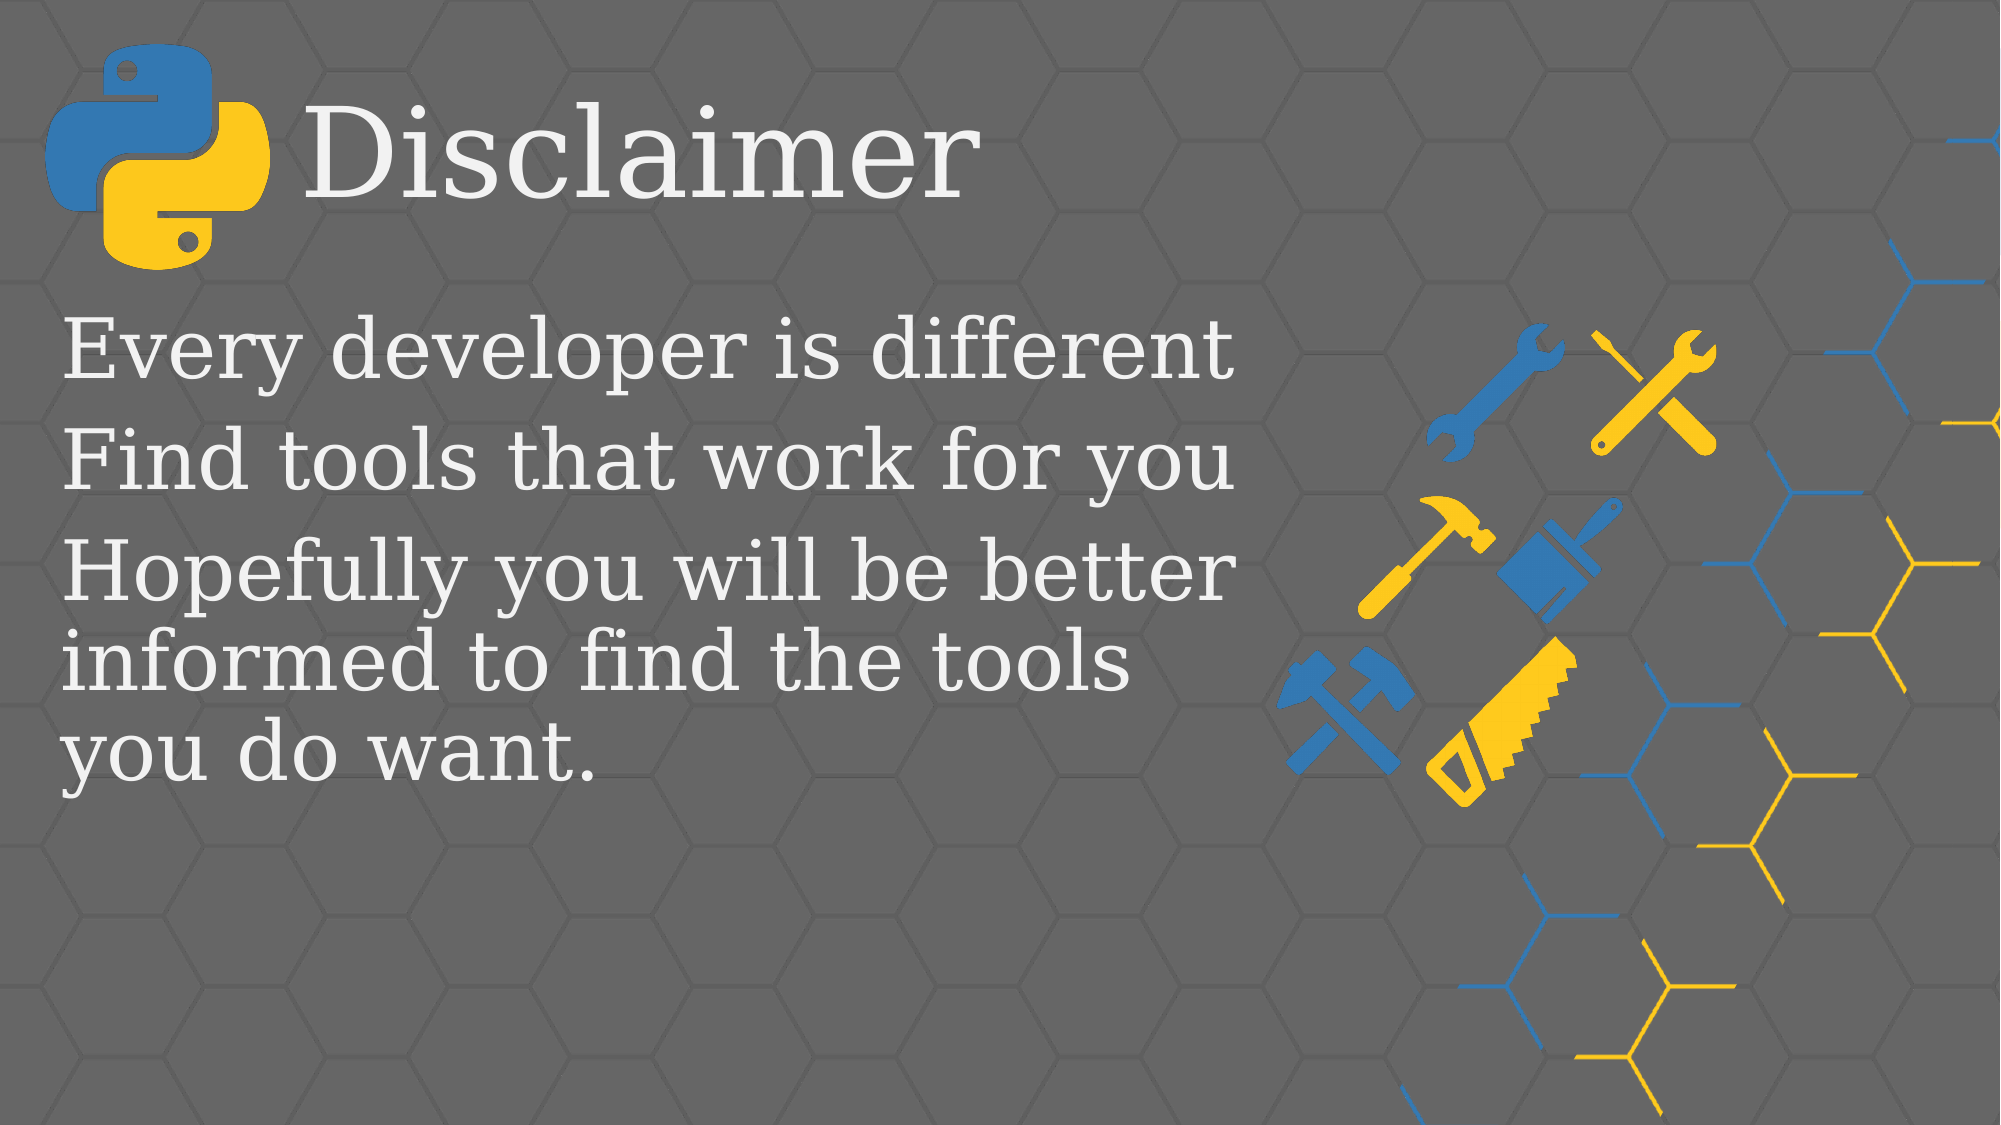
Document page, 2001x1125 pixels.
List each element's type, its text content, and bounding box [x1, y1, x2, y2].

picture [0, 0, 2000, 1125]
list Every developer is different Find tools that work for you Hopefully you will be better informed to find the tools you do want. [45, 299, 1275, 1014]
title Disclaimer [284, 45, 1863, 270]
